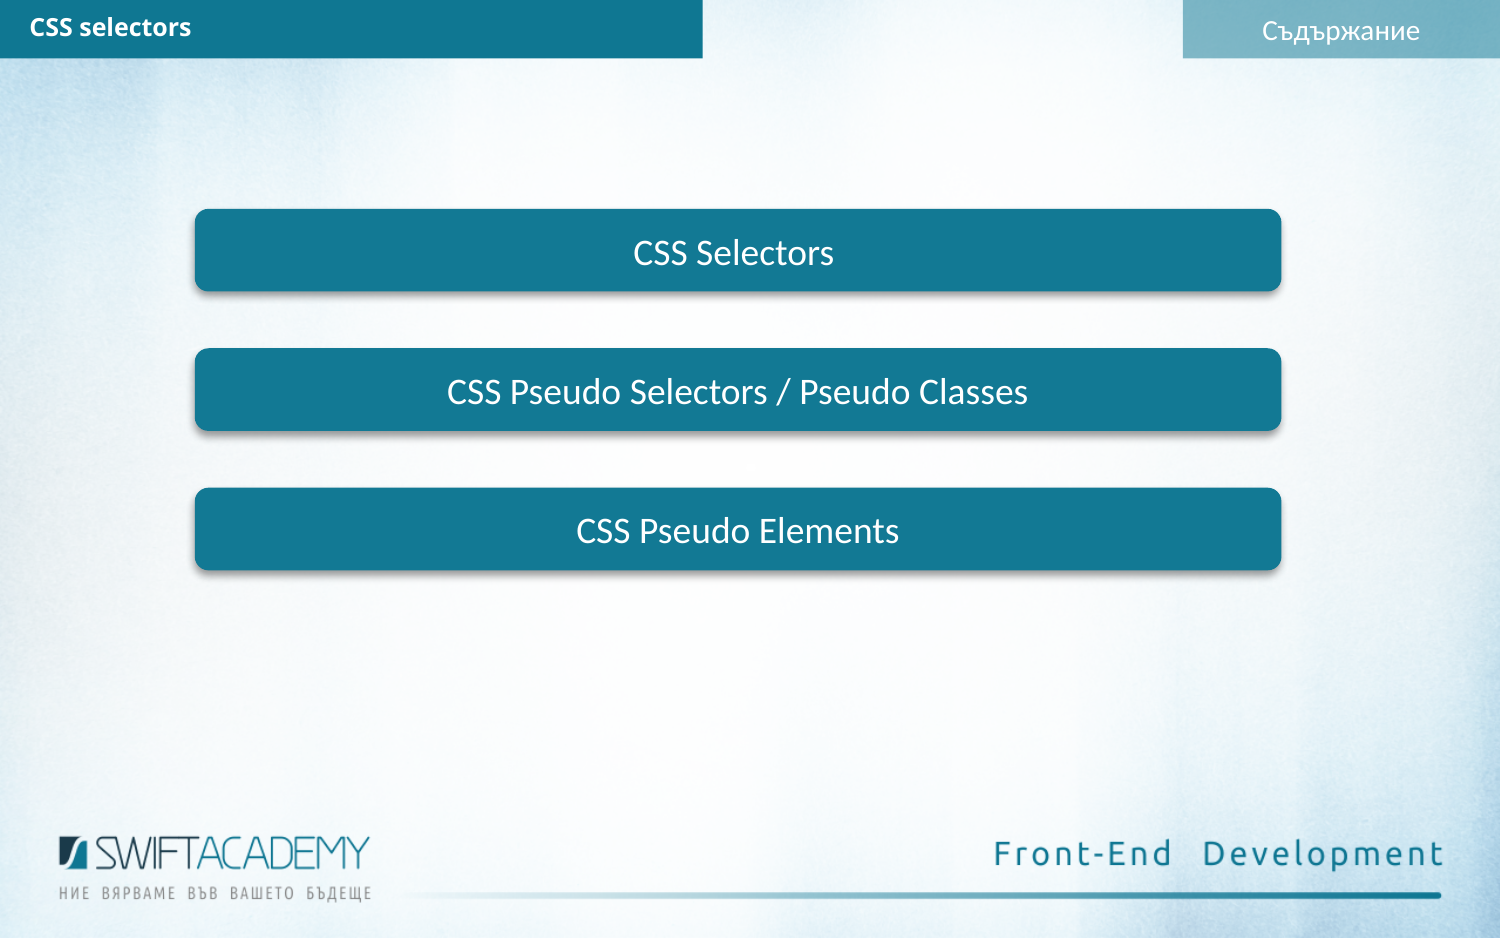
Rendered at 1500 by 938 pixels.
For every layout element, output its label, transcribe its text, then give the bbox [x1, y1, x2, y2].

text_box CSS selectors [14, 4, 691, 49]
text_box Съдържание [1182, 0, 1500, 59]
text_box CSS Selectors [193, 207, 1283, 293]
text_box [0, 0, 704, 59]
text_box CSS Pseudo Selectors / Pseudo Classes [193, 347, 1283, 432]
picture [0, 0, 1500, 938]
text_box CSS Pseudo Elements [193, 486, 1283, 572]
